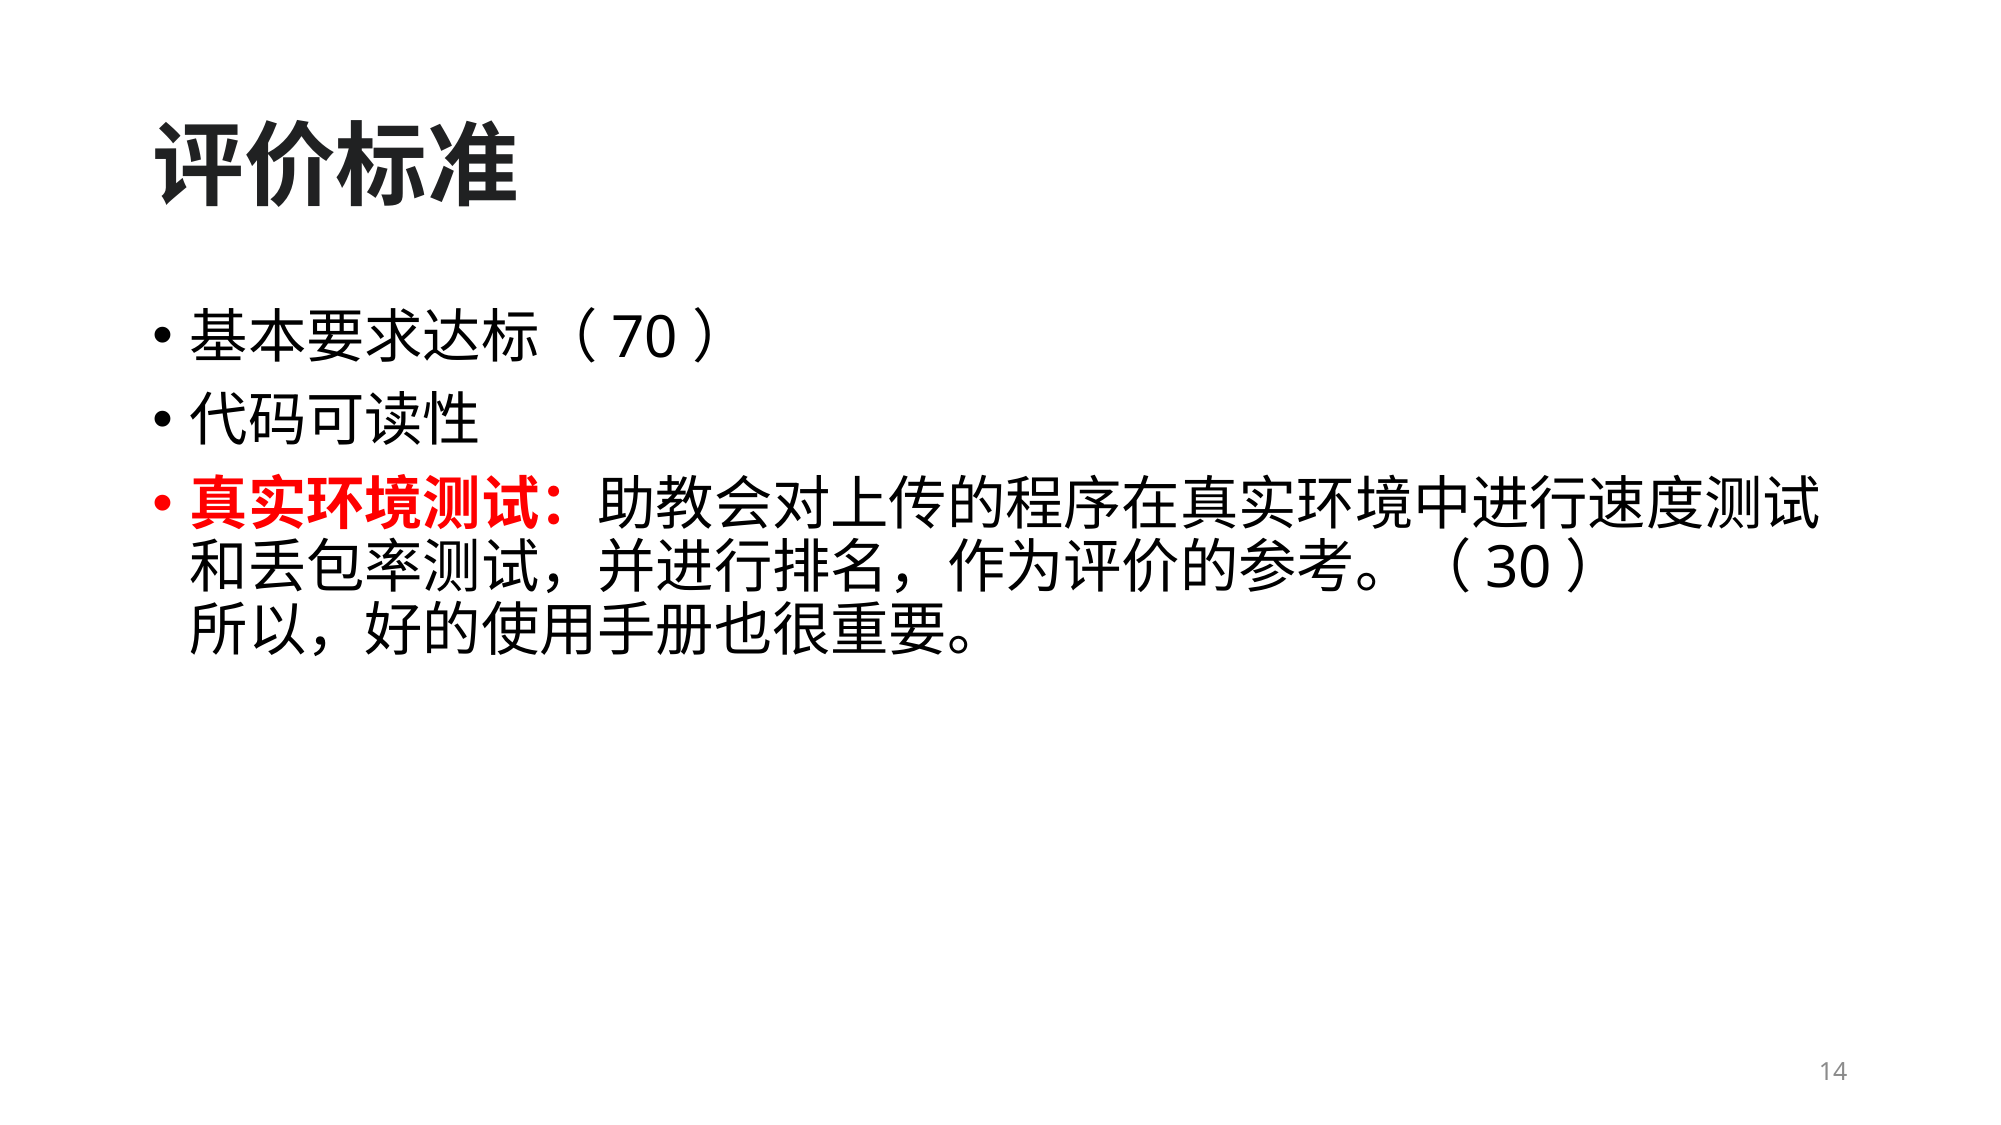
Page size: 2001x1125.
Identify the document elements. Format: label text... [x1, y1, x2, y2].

title 评价标准 [137, 59, 1863, 278]
list 基本要求达标（70） 代码可读性 真实环境测试：助教会对上传的程序在真实环境中进行速度测试和丢包率测试，并进行排名，作为评价的参考。（30） 所以，好的使用手册也很重要。 [137, 299, 1891, 1014]
slide_number 14 [1412, 1042, 1863, 1103]
